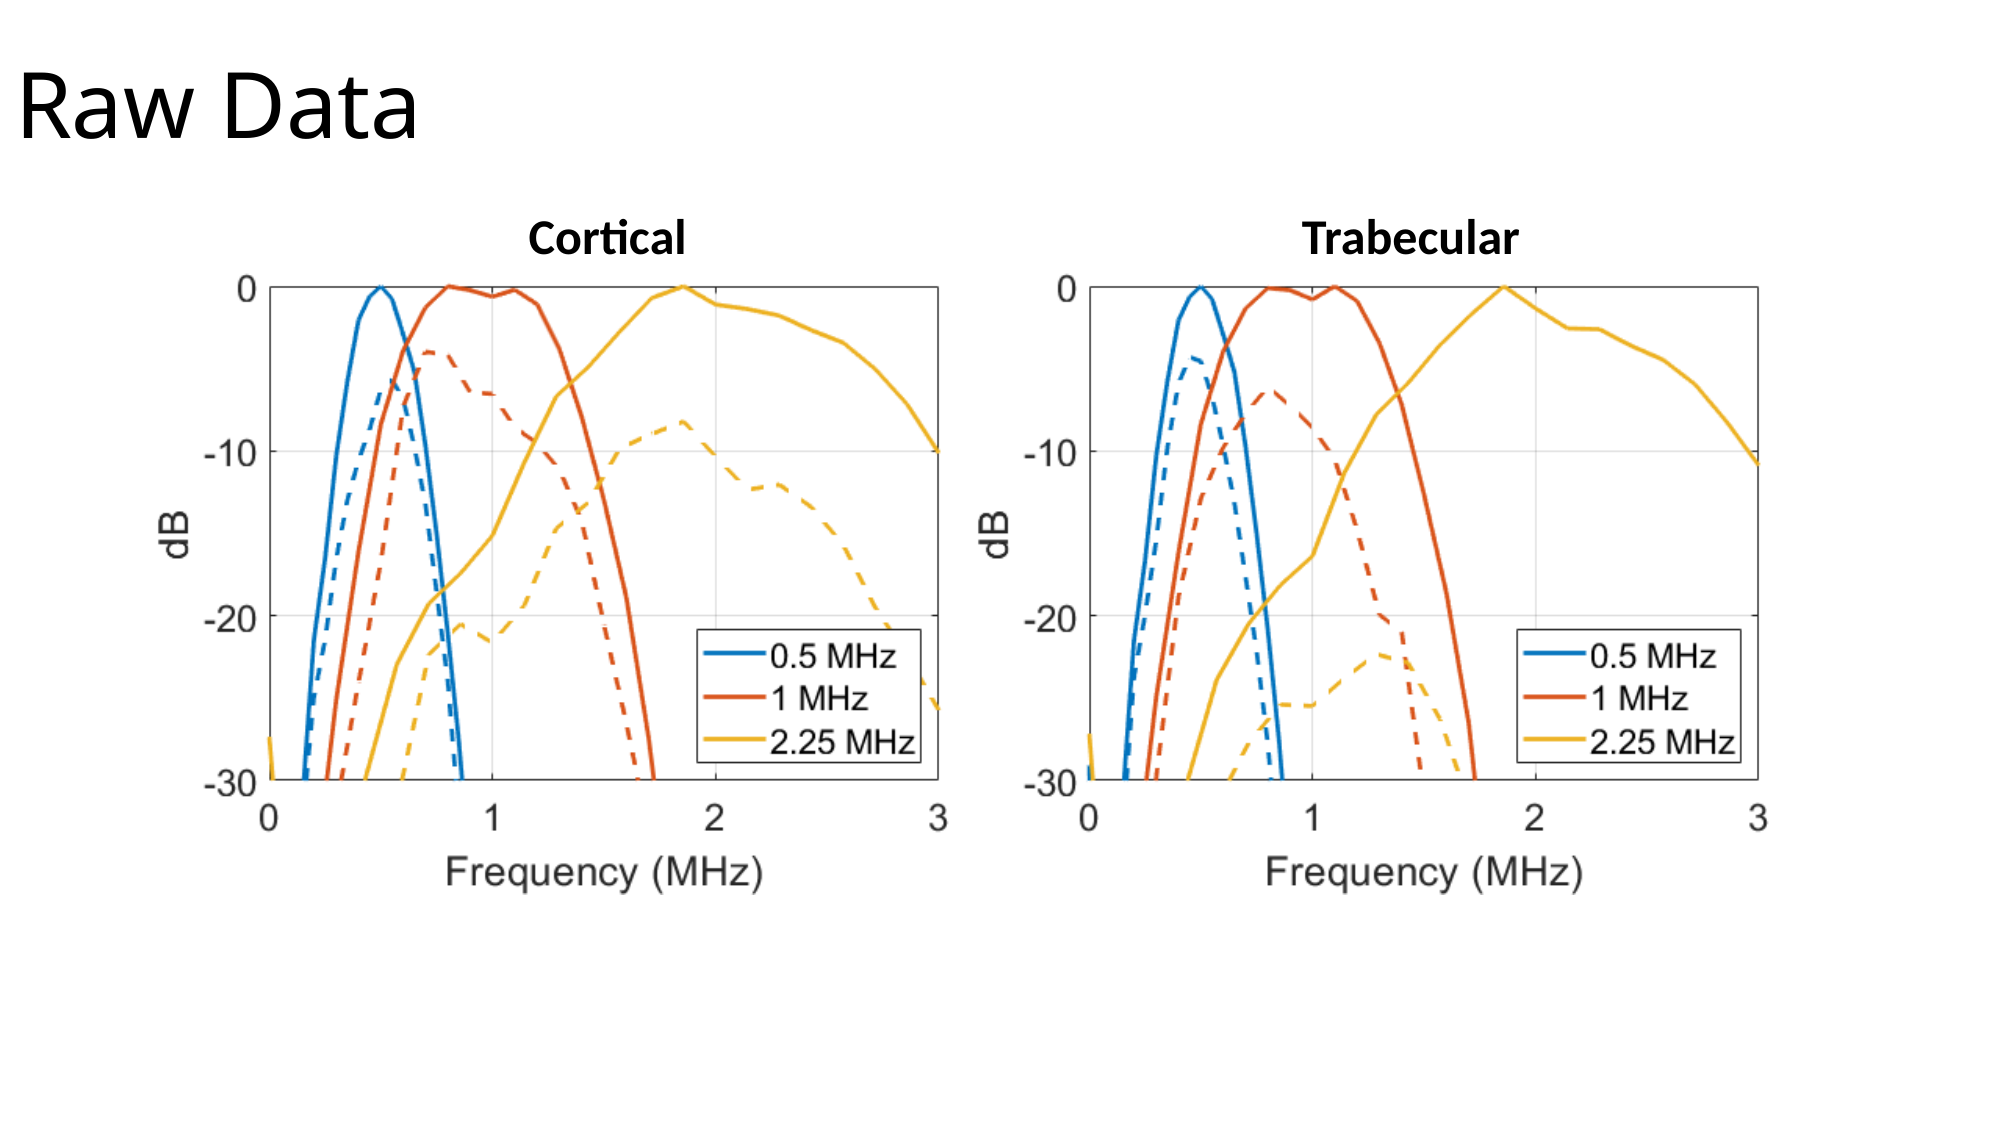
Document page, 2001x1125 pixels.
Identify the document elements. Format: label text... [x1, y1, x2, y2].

title Raw Data [0, 0, 1725, 218]
text_box Trabecular [1135, 197, 1687, 238]
text_box Cortical [332, 197, 884, 238]
picture [146, 238, 1842, 896]
